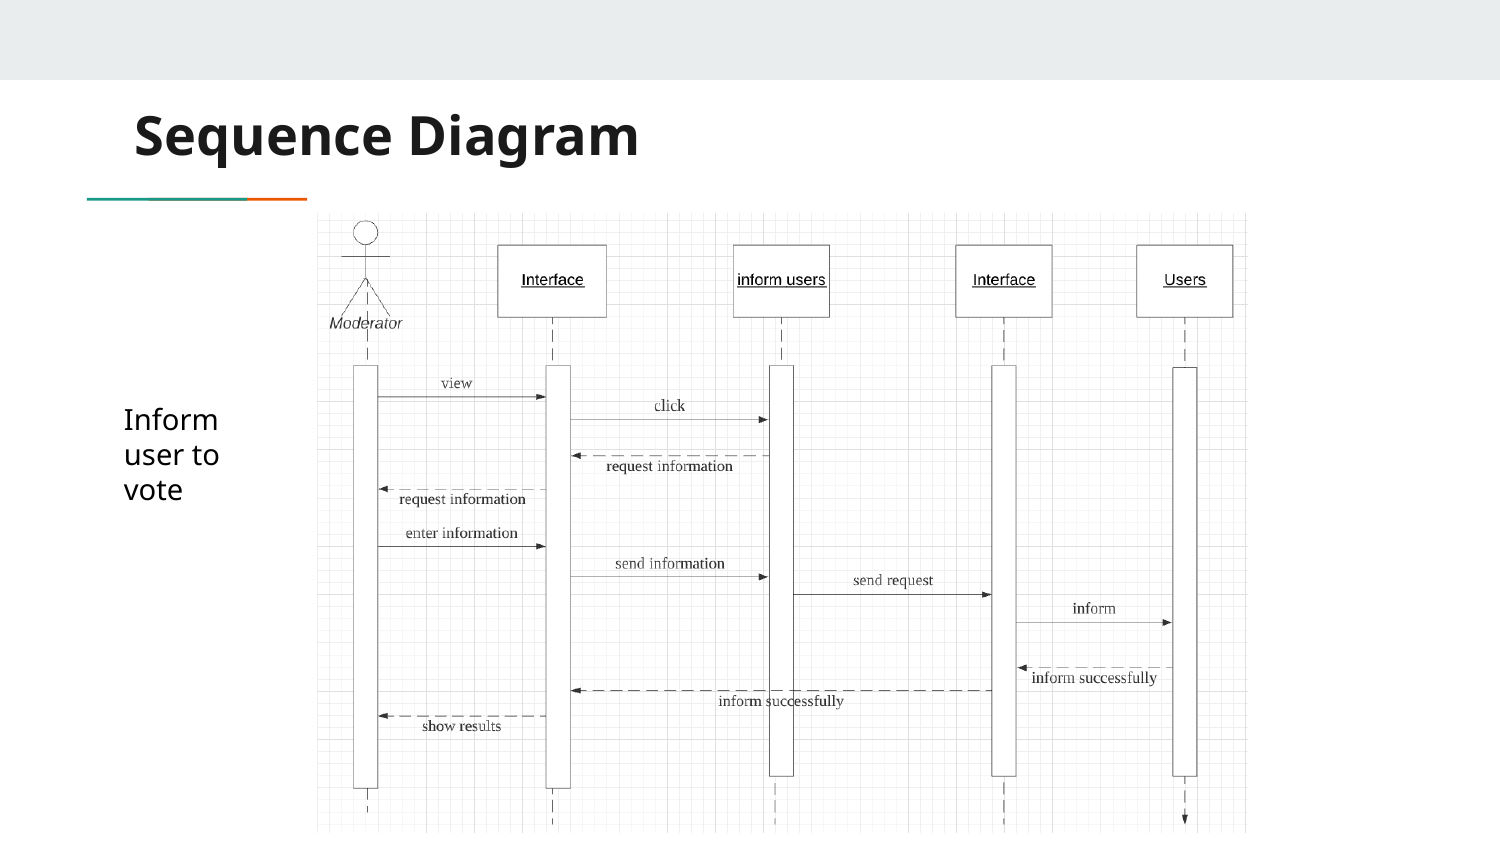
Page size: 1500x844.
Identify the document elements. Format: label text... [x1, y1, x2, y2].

title Sequence Diagram [119, 86, 1381, 175]
picture [316, 213, 1248, 833]
text_box Inform user to vote [108, 385, 275, 497]
